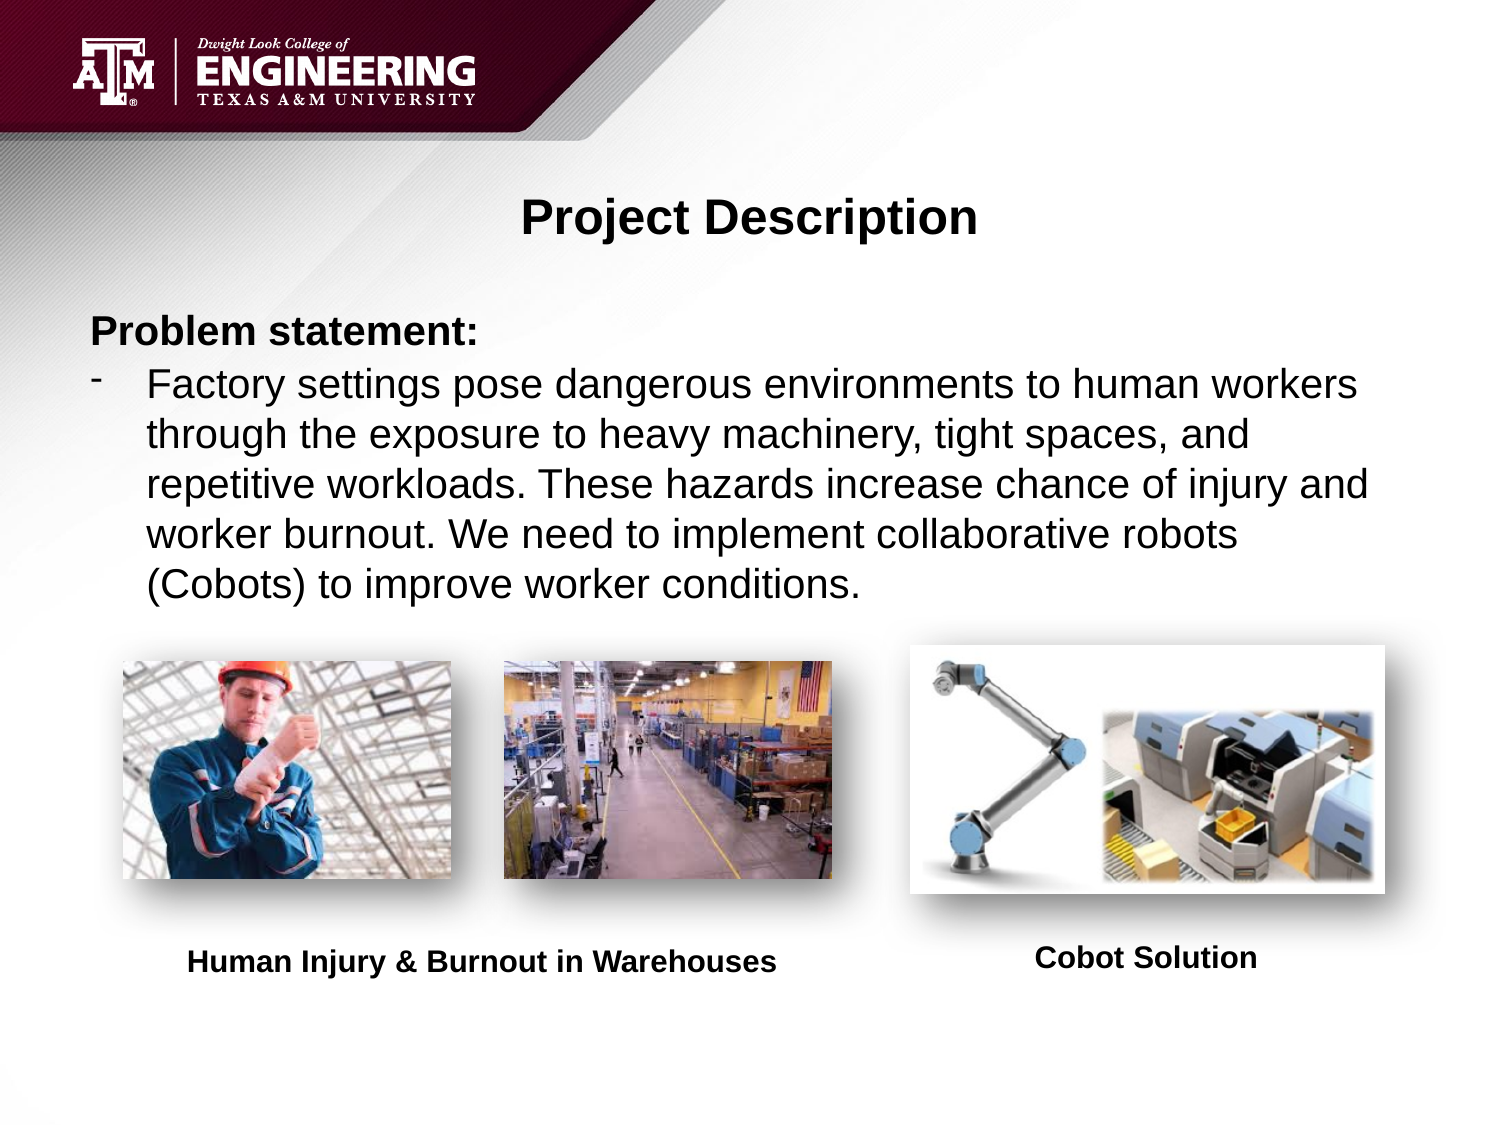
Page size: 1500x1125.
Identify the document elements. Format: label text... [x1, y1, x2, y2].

title Project Description [504, 148, 996, 281]
text_box Cobot Solution [1019, 929, 1288, 982]
list Problem statement: Factory settings pose dangerous environments to human workers through the exposure to heavy machinery, tight spaces, and repetitive workloads. These hazards increase chance of injury and worker burnout. We need to implement collaborative robots (Cobots) to improve worker conditions. [75, 281, 1425, 1043]
text_box Human Injury & Burnout in Warehouses [171, 933, 795, 987]
picture [0, 0, 1500, 1125]
